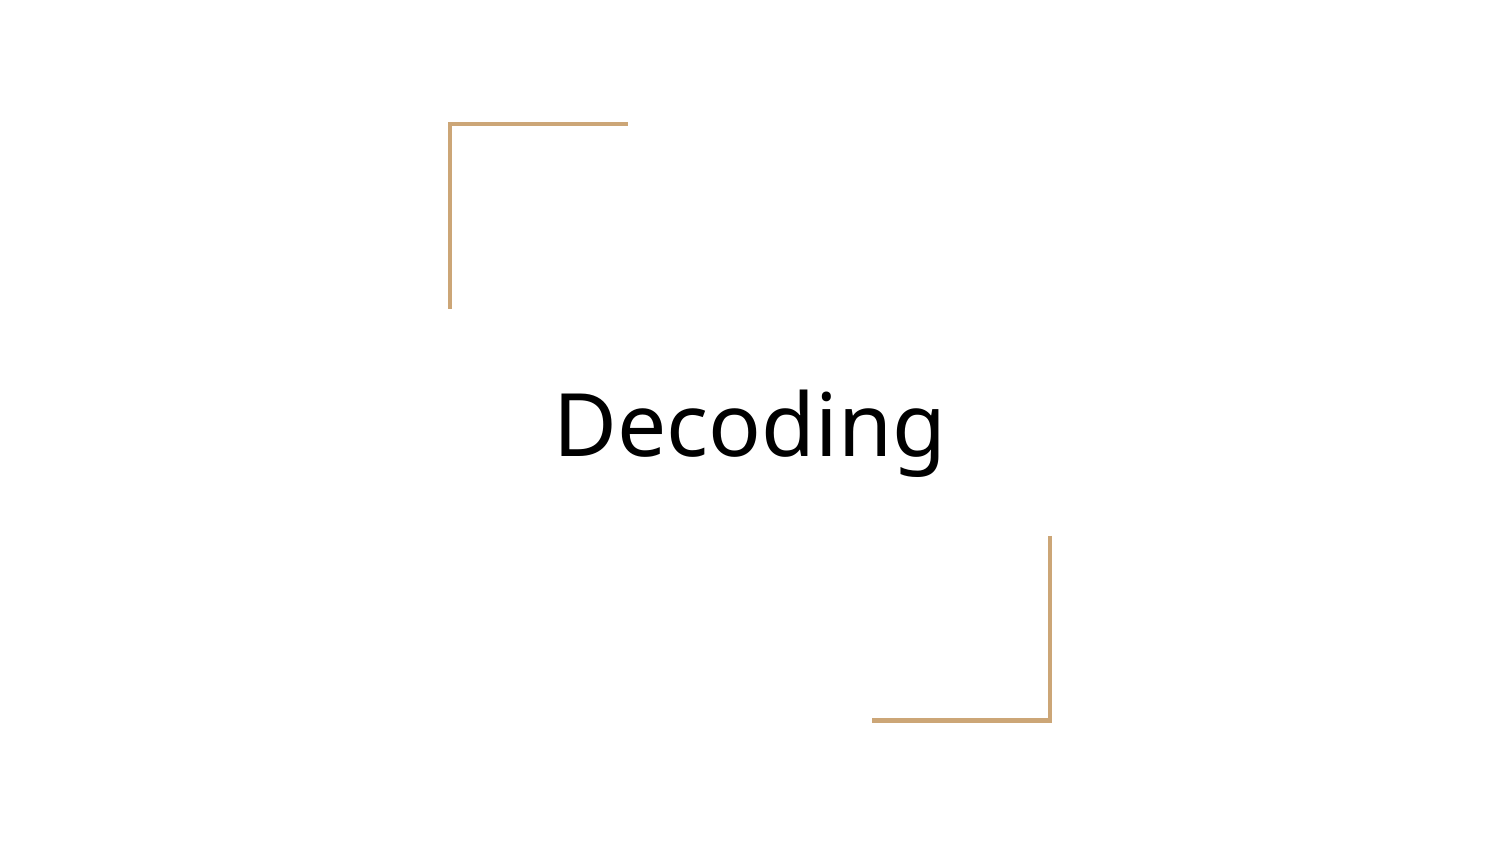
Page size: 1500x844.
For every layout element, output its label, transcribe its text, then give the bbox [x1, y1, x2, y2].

title Decoding [499, 236, 1001, 490]
